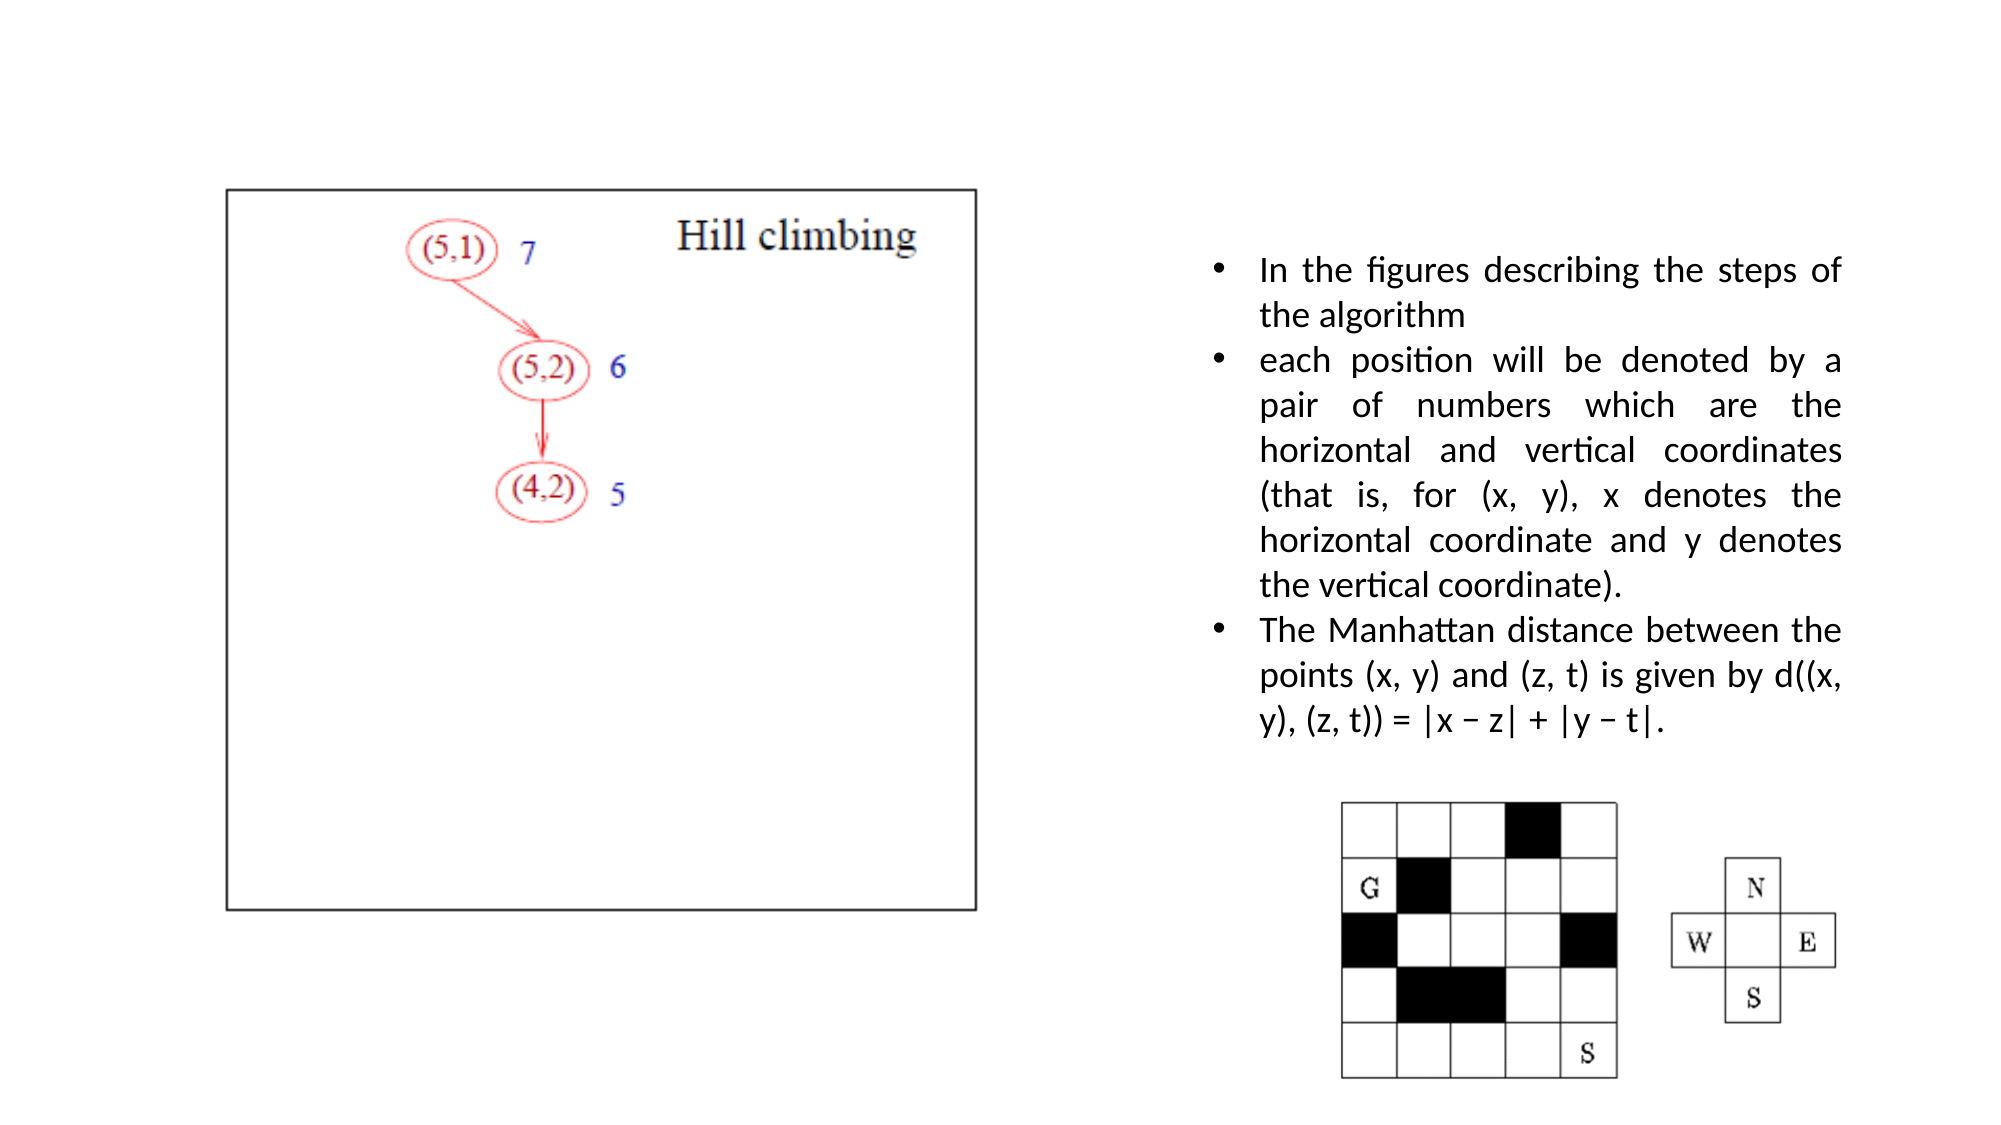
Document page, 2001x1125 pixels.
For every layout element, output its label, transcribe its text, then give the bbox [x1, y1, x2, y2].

slide_number 47 [1412, 1042, 1863, 1103]
picture [218, 179, 986, 918]
picture [1320, 782, 1858, 1091]
text_box In the figures describing the steps of the algorithm each position will be denoted by a pair of numbers which are the horizontal and vertical coordinates (that is, for (x, y), x denotes the horizontal coordinate and y denotes the vertical coordinate). The Manhattan distance between the points (x, y) and (z, t) is given by d((x, y), (z, t)) = |x − z| + |y − t|. [1197, 237, 1858, 748]
